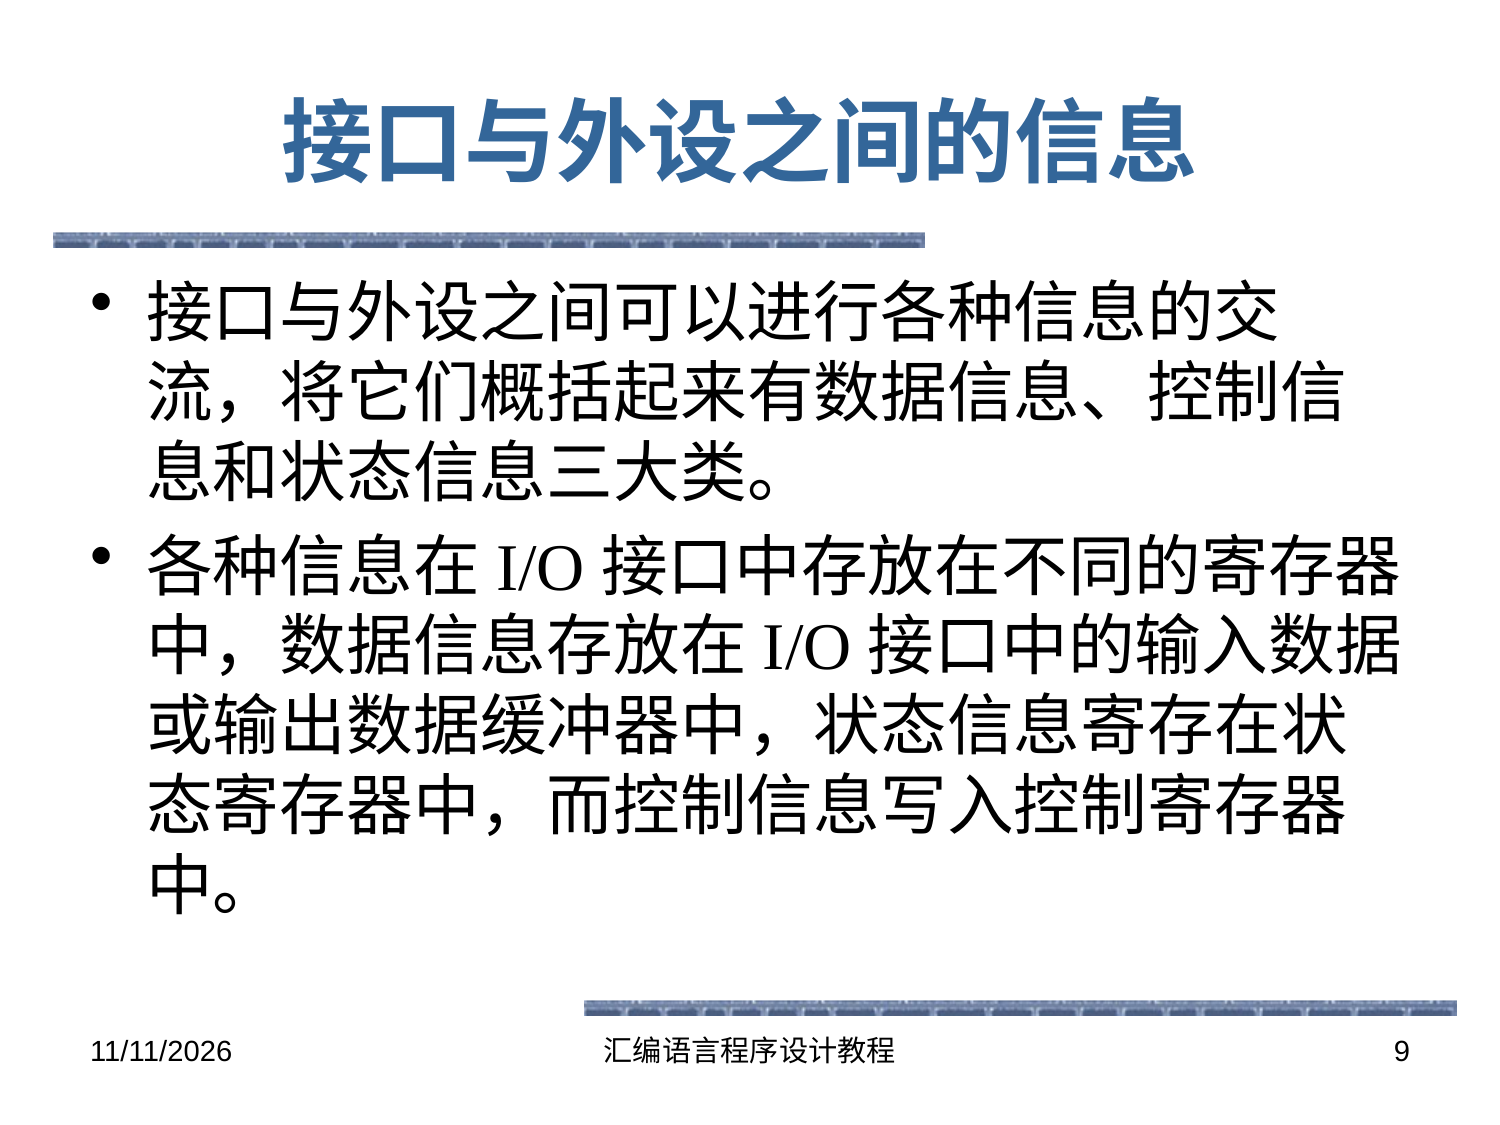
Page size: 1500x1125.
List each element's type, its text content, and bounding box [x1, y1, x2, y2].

picture [584, 999, 1457, 1016]
footer 汇编语言程序设计教程 [512, 1024, 988, 1103]
picture [53, 231, 925, 248]
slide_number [74, 1024, 426, 1103]
slide_number 9 [1074, 1024, 1426, 1103]
list 接口与外设之间可以进行各种信息的交流，将它们概括起来有数据信息、控制信息和状态信息三大类。 各种信息在I/O接口中存放在不同的寄存器中，数据信息存放在I/O接口中的输入数据或输出数据缓冲器中，状态信息寄存在状态寄存器中，而控制信息写入控制寄存器中。 [74, 262, 1426, 1006]
title 接口与外设之间的信息 [74, 44, 1426, 233]
